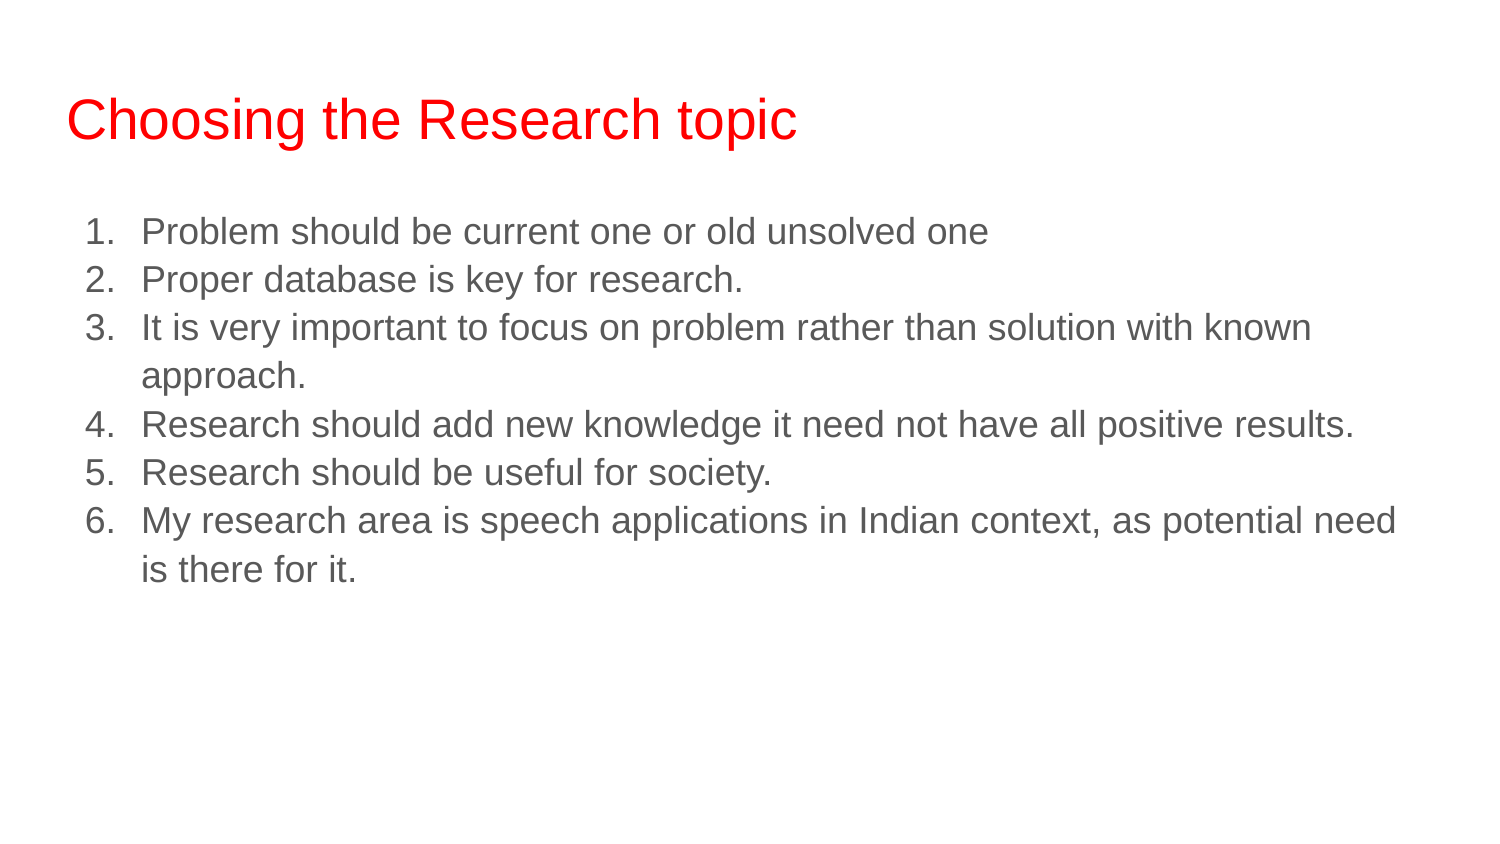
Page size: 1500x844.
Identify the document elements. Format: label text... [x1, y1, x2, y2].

title Choosing the Research topic [51, 72, 1449, 167]
list Problem should be current one or old unsolved one Proper database is key for research. It is very important to focus on problem rather than solution with known approach. Research should add new knowledge it need not have all positive results. Research should be useful for society. My research area is speech applications in Indian context, as potential need is there for it. [51, 189, 1449, 750]
